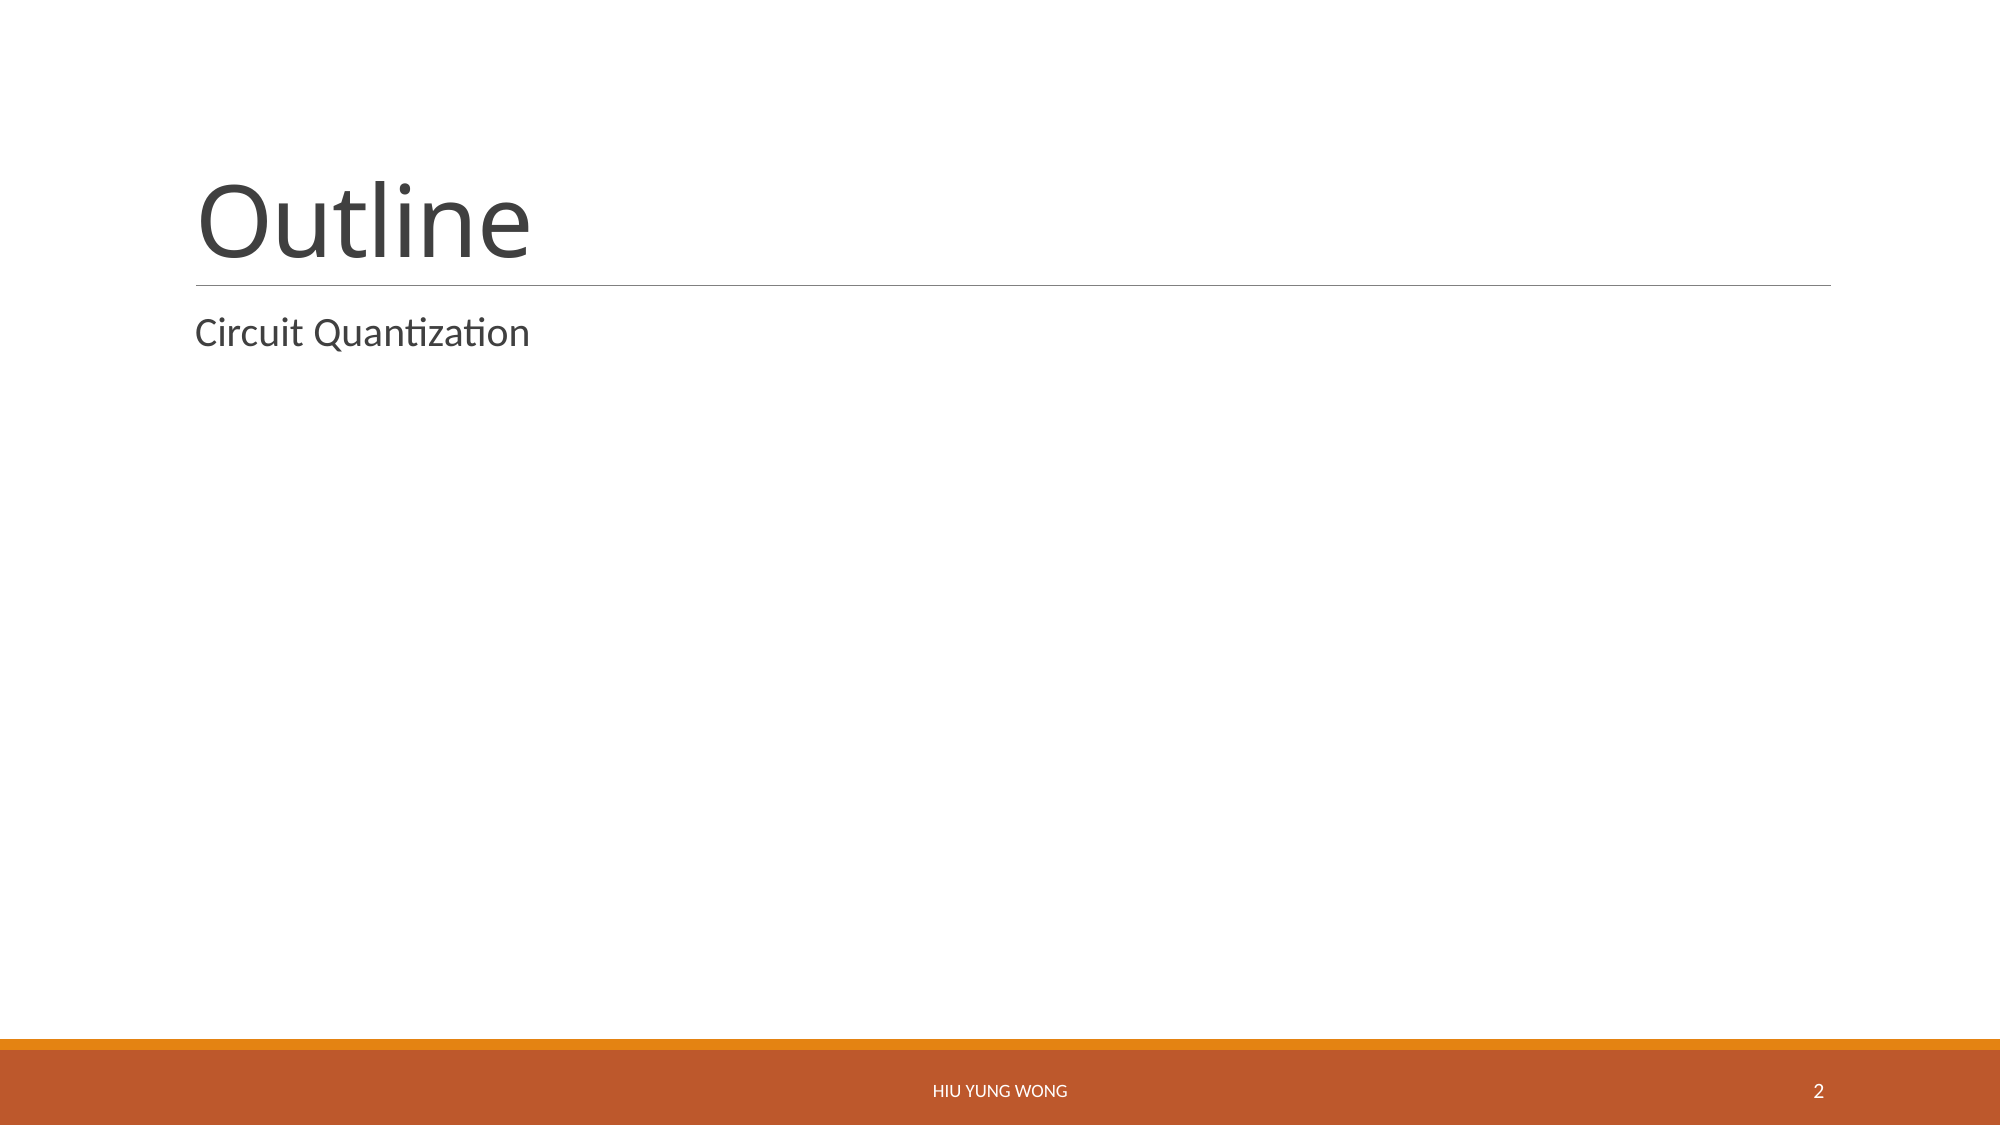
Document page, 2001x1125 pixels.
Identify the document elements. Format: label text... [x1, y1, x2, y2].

slide_number 2 [1624, 1059, 1840, 1120]
title Outline [180, 47, 1830, 285]
footer Hiu Yung Wong [604, 1059, 1396, 1120]
list Circuit Quantization [180, 302, 1830, 963]
